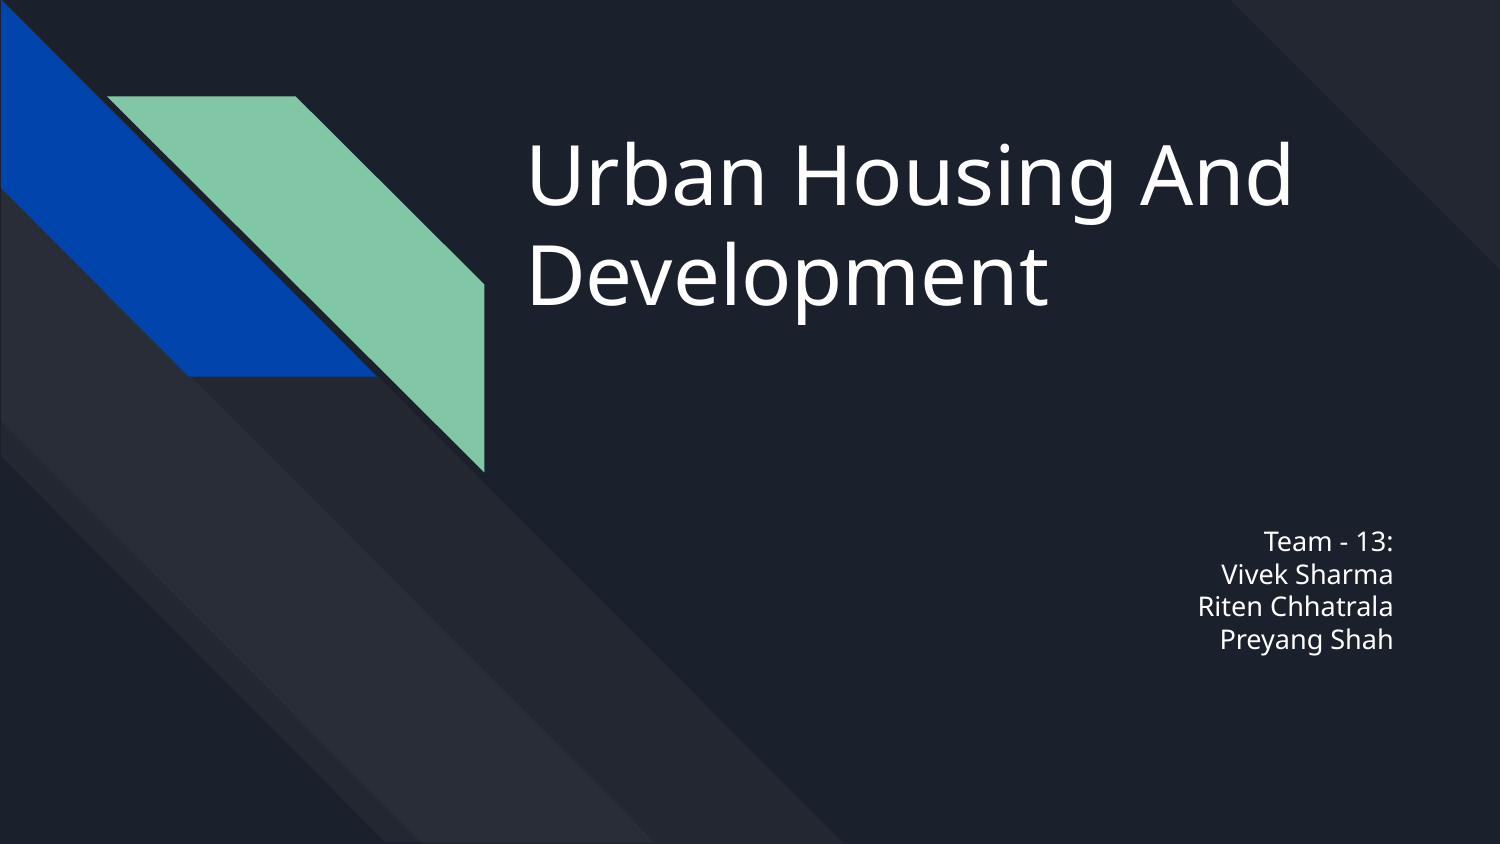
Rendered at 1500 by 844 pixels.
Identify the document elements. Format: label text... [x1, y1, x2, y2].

subtitle Team - 13: Vivek Sharma Riten Chhatrala Preyang Shah [460, 509, 1409, 761]
title Urban Housing And Development [510, 107, 1459, 347]
